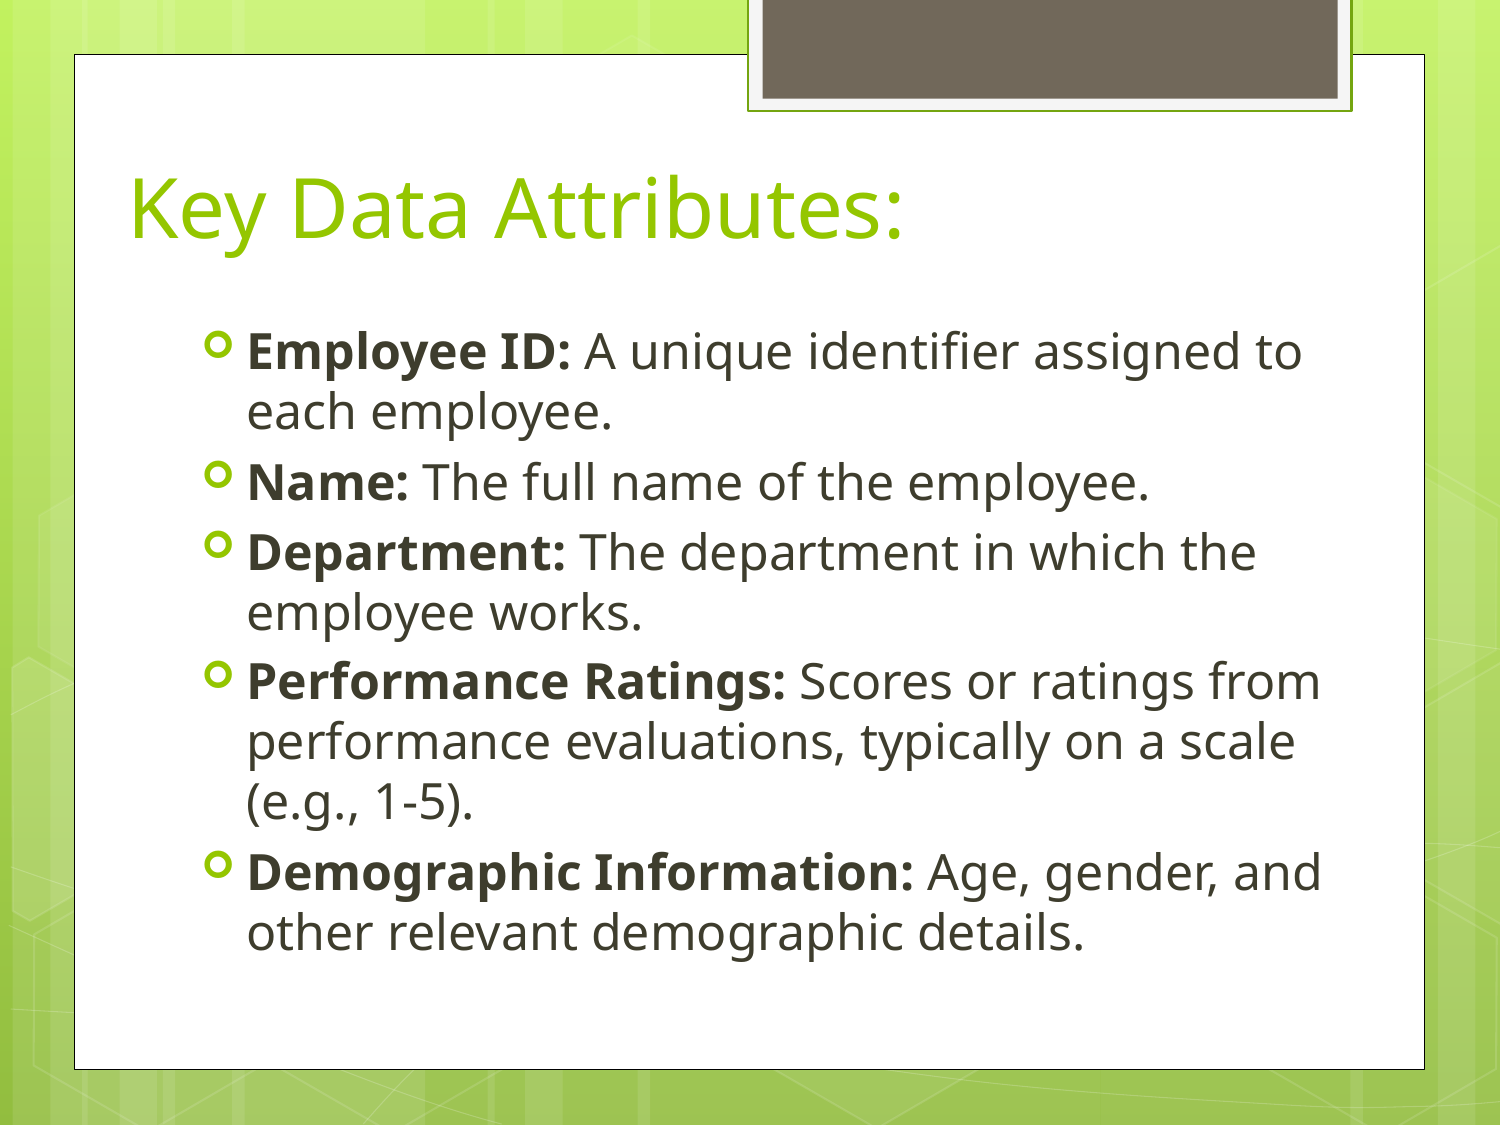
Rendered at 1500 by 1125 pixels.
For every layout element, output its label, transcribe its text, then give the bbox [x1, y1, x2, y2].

title Key Data Attributes: [112, 75, 1265, 263]
list Employee ID: A unique identifier assigned to each employee. Name: The full name of the employee. Department: The department in which the employee works. Performance Ratings: Scores or ratings from performance evaluations, typically on a scale (e.g., 1-5). Demographic Information: Age, gender, and other relevant demographic details. [174, 312, 1375, 1038]
